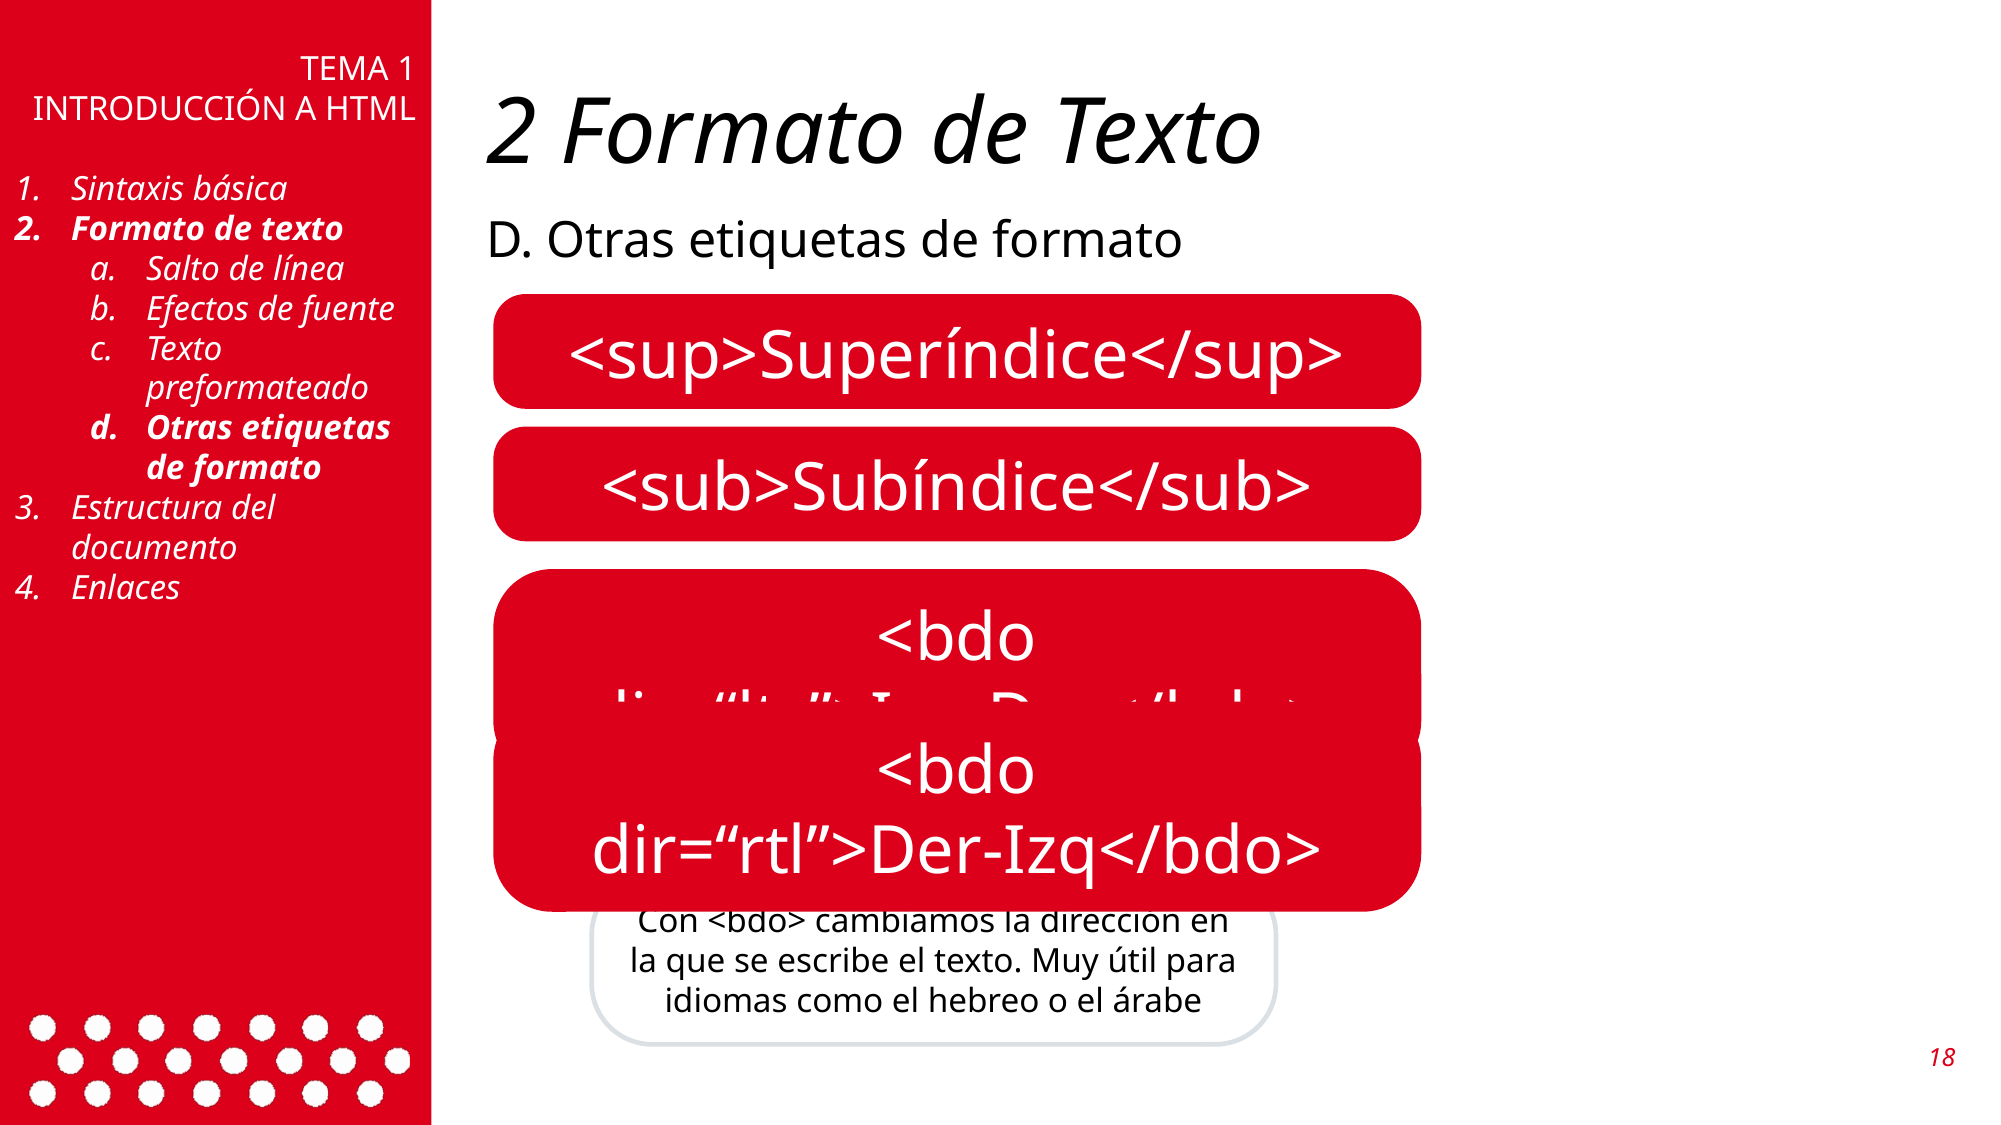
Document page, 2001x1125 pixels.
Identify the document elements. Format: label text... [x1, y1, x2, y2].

text_box <bdo dir=“ltr”>Izq-Der</bdo> [494, 569, 1421, 740]
text_box Con <bdo> cambiamos la dirección en la que se escribe el texto. Muy útil para idiomas como el hebreo o el árabe [591, 911, 1277, 1045]
slide_number 18 [1893, 1028, 1971, 1089]
text_box D. Otras etiquetas de formato [471, 200, 1591, 275]
title 2 Formato de Texto [471, 75, 1971, 192]
picture [22, 864, 409, 1125]
text_box <sup>Superíndice</sup> [494, 294, 1421, 409]
text_box TEMA 1 INTRODUCCIÓN A HTML Sintaxis básica Formato de texto Salto de línea Efectos de fuente Texto preformateado Otras etiquetas de formato Estructura del documento Enlaces [0, 0, 432, 1125]
text_box <bdo dir=“rtl”>Der-Izq</bdo> [494, 702, 1421, 911]
text_box <sub>Subíndice</sub> [494, 427, 1421, 541]
